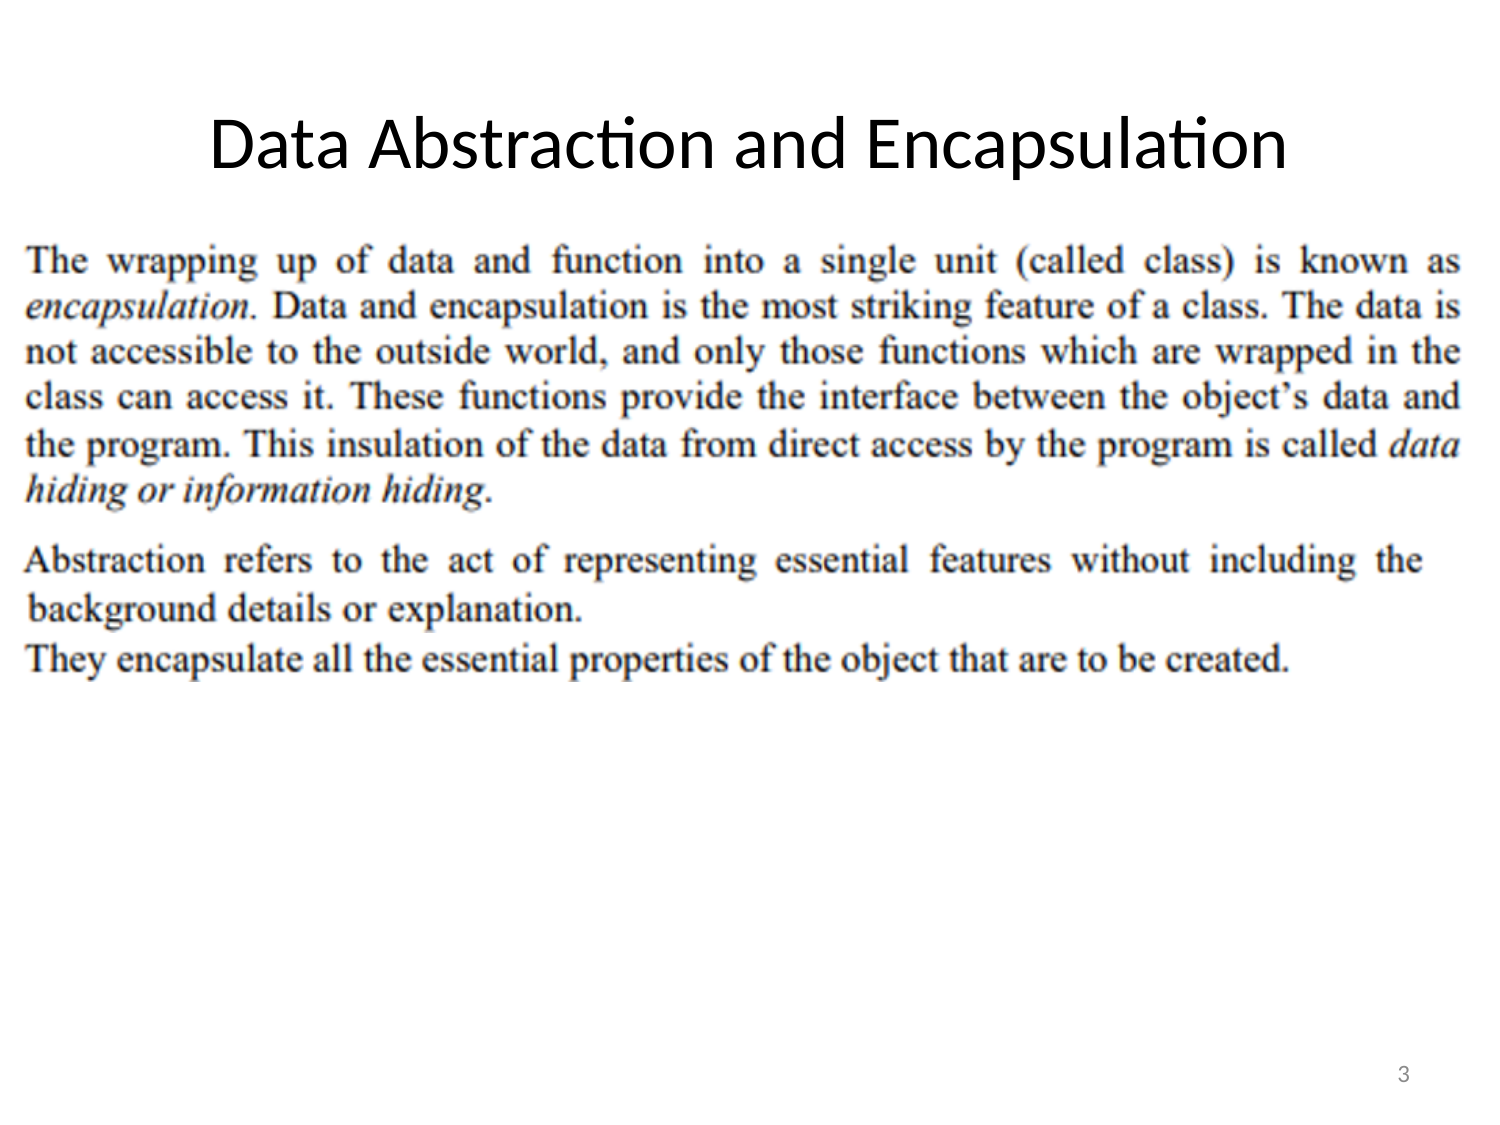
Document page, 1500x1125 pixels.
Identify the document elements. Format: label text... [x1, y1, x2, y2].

picture [17, 229, 1483, 517]
title Data Abstraction and Encapsulation [75, 45, 1425, 228]
slide_number 3 [1074, 1042, 1425, 1103]
picture [20, 638, 1295, 682]
picture [20, 536, 1443, 633]
